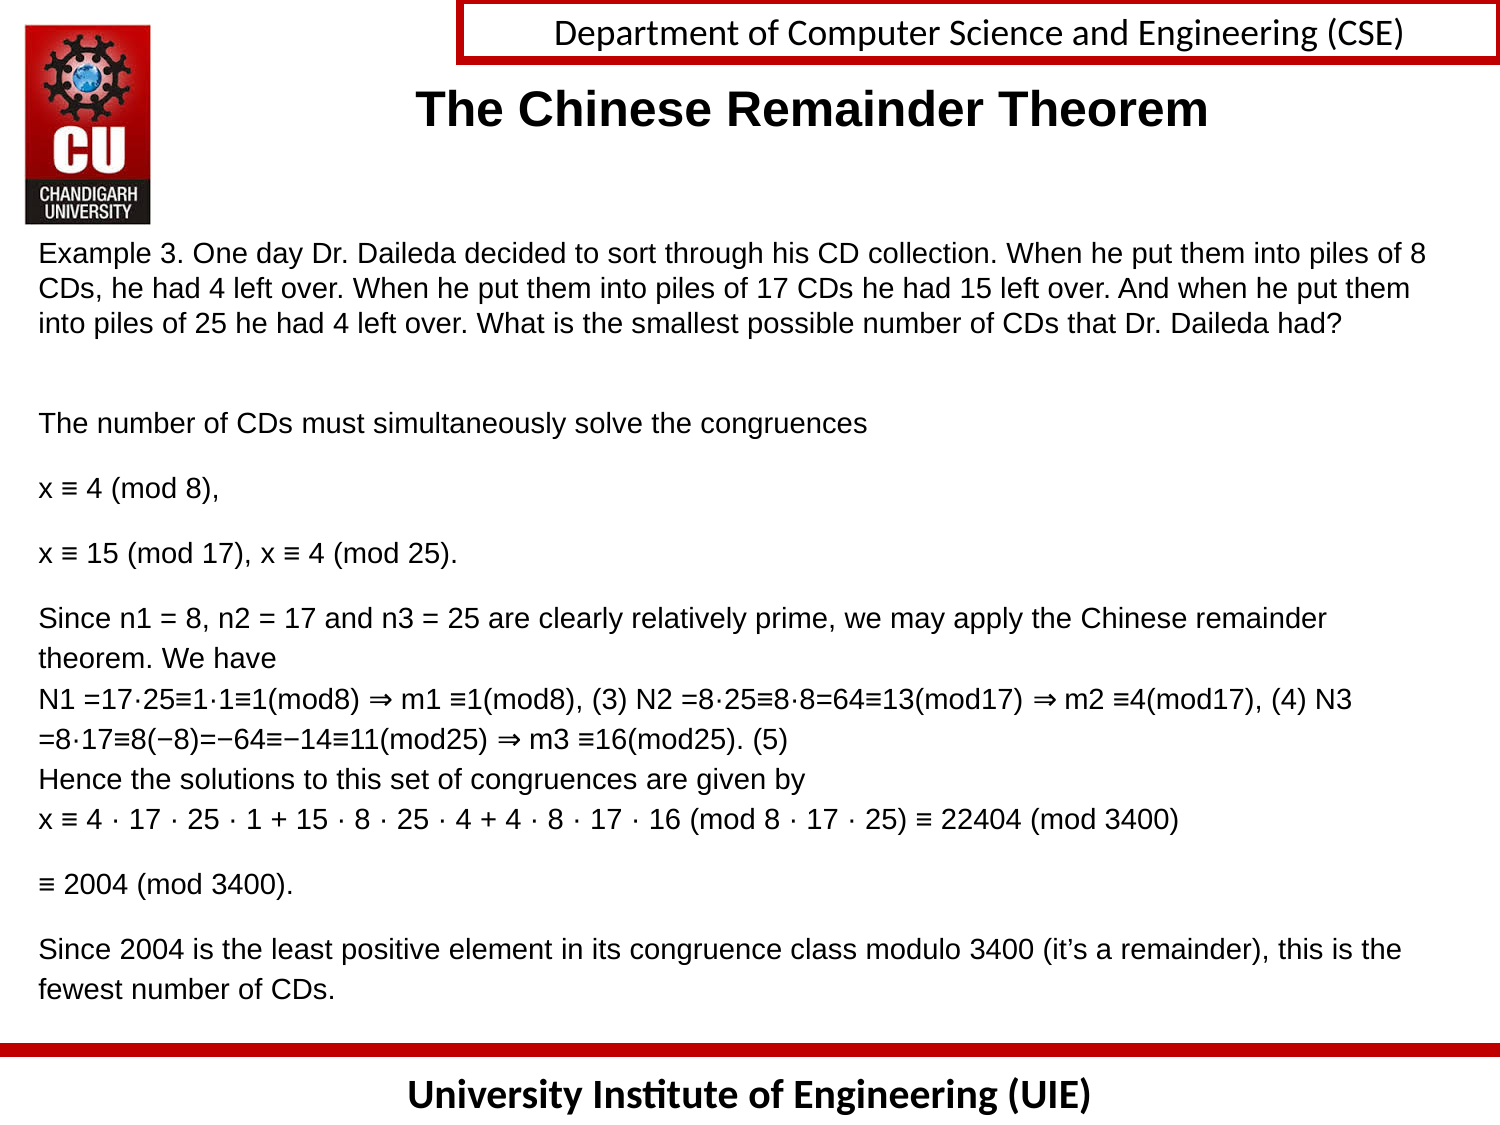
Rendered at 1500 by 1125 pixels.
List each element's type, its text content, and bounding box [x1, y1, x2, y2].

list Example 3. One day Dr. Daileda decided to sort through his CD collection. When he put them into piles of 8 CDs, he had 4 left over. When he put them into piles of 17 CDs he had 15 left over. And when he put them into piles of 25 he had 4 left over. What is the smallest possible number of CDs that Dr. Daileda had? The number of CDs must simultaneously solve the congruences x ≡ 4 (mod 8), x ≡ 15 (mod 17), x ≡ 4 (mod 25). Since n1 = 8, n2 = 17 and n3 = 25 are clearly relatively prime, we may apply the Chinese remainder theorem. We have N1 =17·25≡1·1≡1(mod8) ⇒ m1 ≡1(mod8), (3) N2 =8·25≡8·8=64≡13(mod17) ⇒ m2 ≡4(mod17), (4) N3 =8·17≡8(−8)=−64≡−14≡11(mod25) ⇒ m3 ≡16(mod25). (5) Hence the solutions to this set of congruences are given by x ≡ 4 · 17 · 25 · 1 + 15 · 8 · 25 · 4 + 4 · 8 · 17 · 16 (mod 8 · 17 · 25) ≡ 22404 (mod 3400) ≡ 2004 (mod 3400). Since 2004 is the least positive element in its congruence class modulo 3400 (it’s a remainder), this is the fewest number of CDs. [23, 226, 1463, 1025]
title The Chinese Remainder Theorem [162, 68, 1463, 205]
picture [24, 24, 151, 225]
